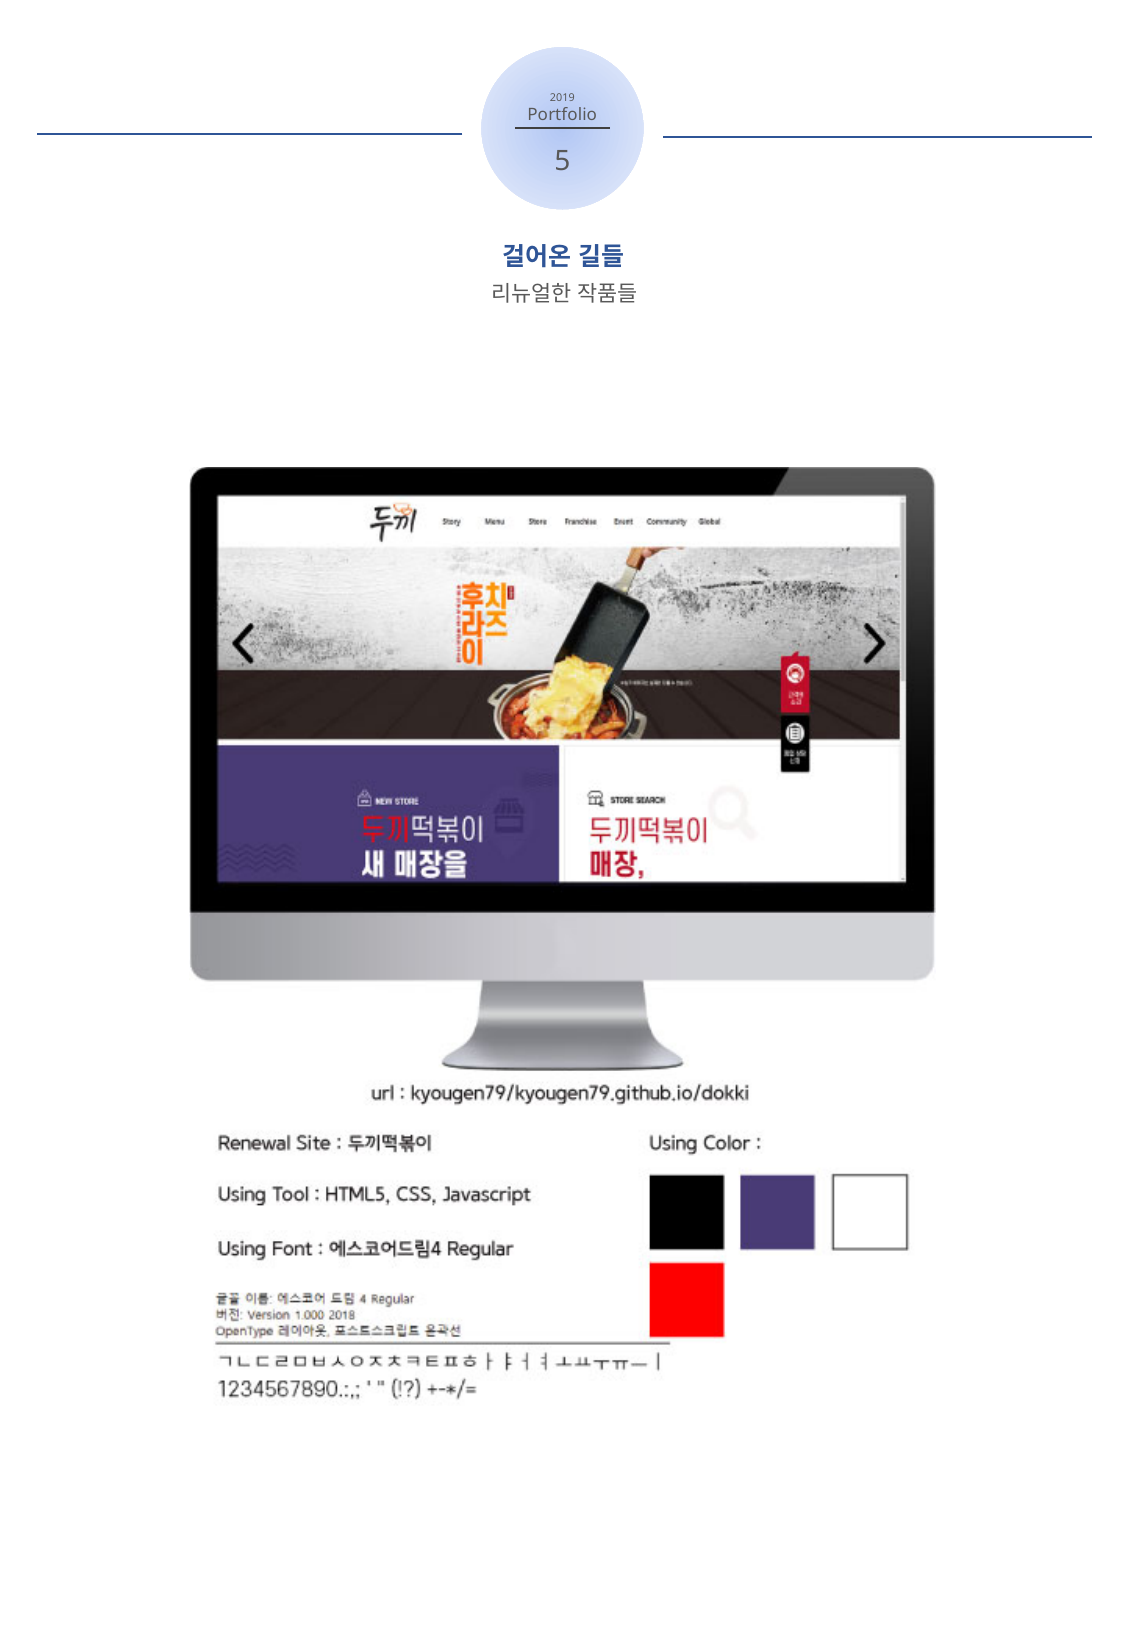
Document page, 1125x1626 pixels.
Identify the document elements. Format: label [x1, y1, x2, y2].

text_box [311, 47, 814, 210]
picture [189, 467, 936, 1409]
text_box [327, 233, 800, 314]
